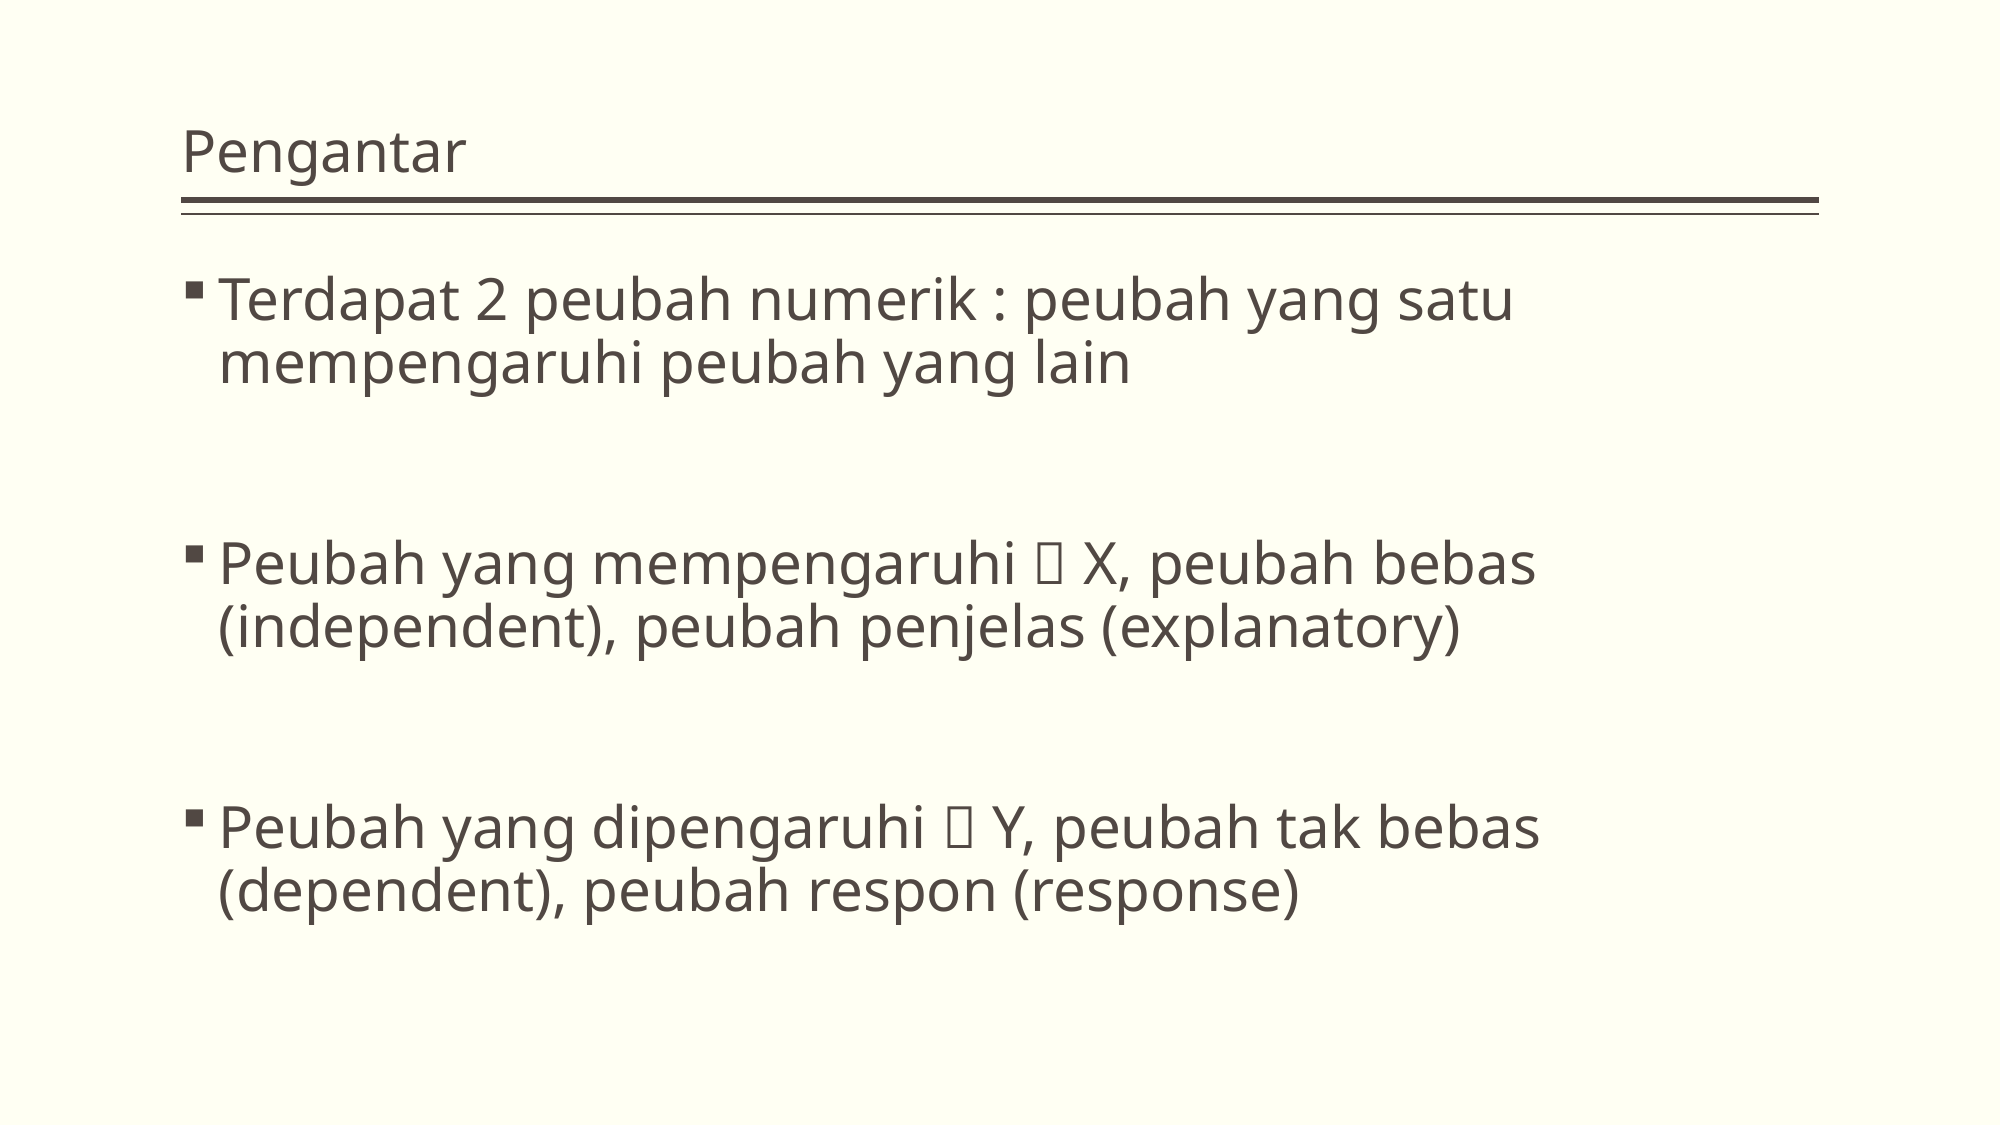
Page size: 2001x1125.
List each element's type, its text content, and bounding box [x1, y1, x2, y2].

list Terdapat 2 peubah numerik : peubah yang satu mempengaruhi peubah yang lain Peubah yang mempengaruhi  X, peubah bebas (independent), peubah penjelas (explanatory) Peubah yang dipengaruhi  Y, peubah tak bebas (dependent), peubah respon (response) [181, 262, 1819, 1013]
title Pengantar [181, 12, 1819, 193]
